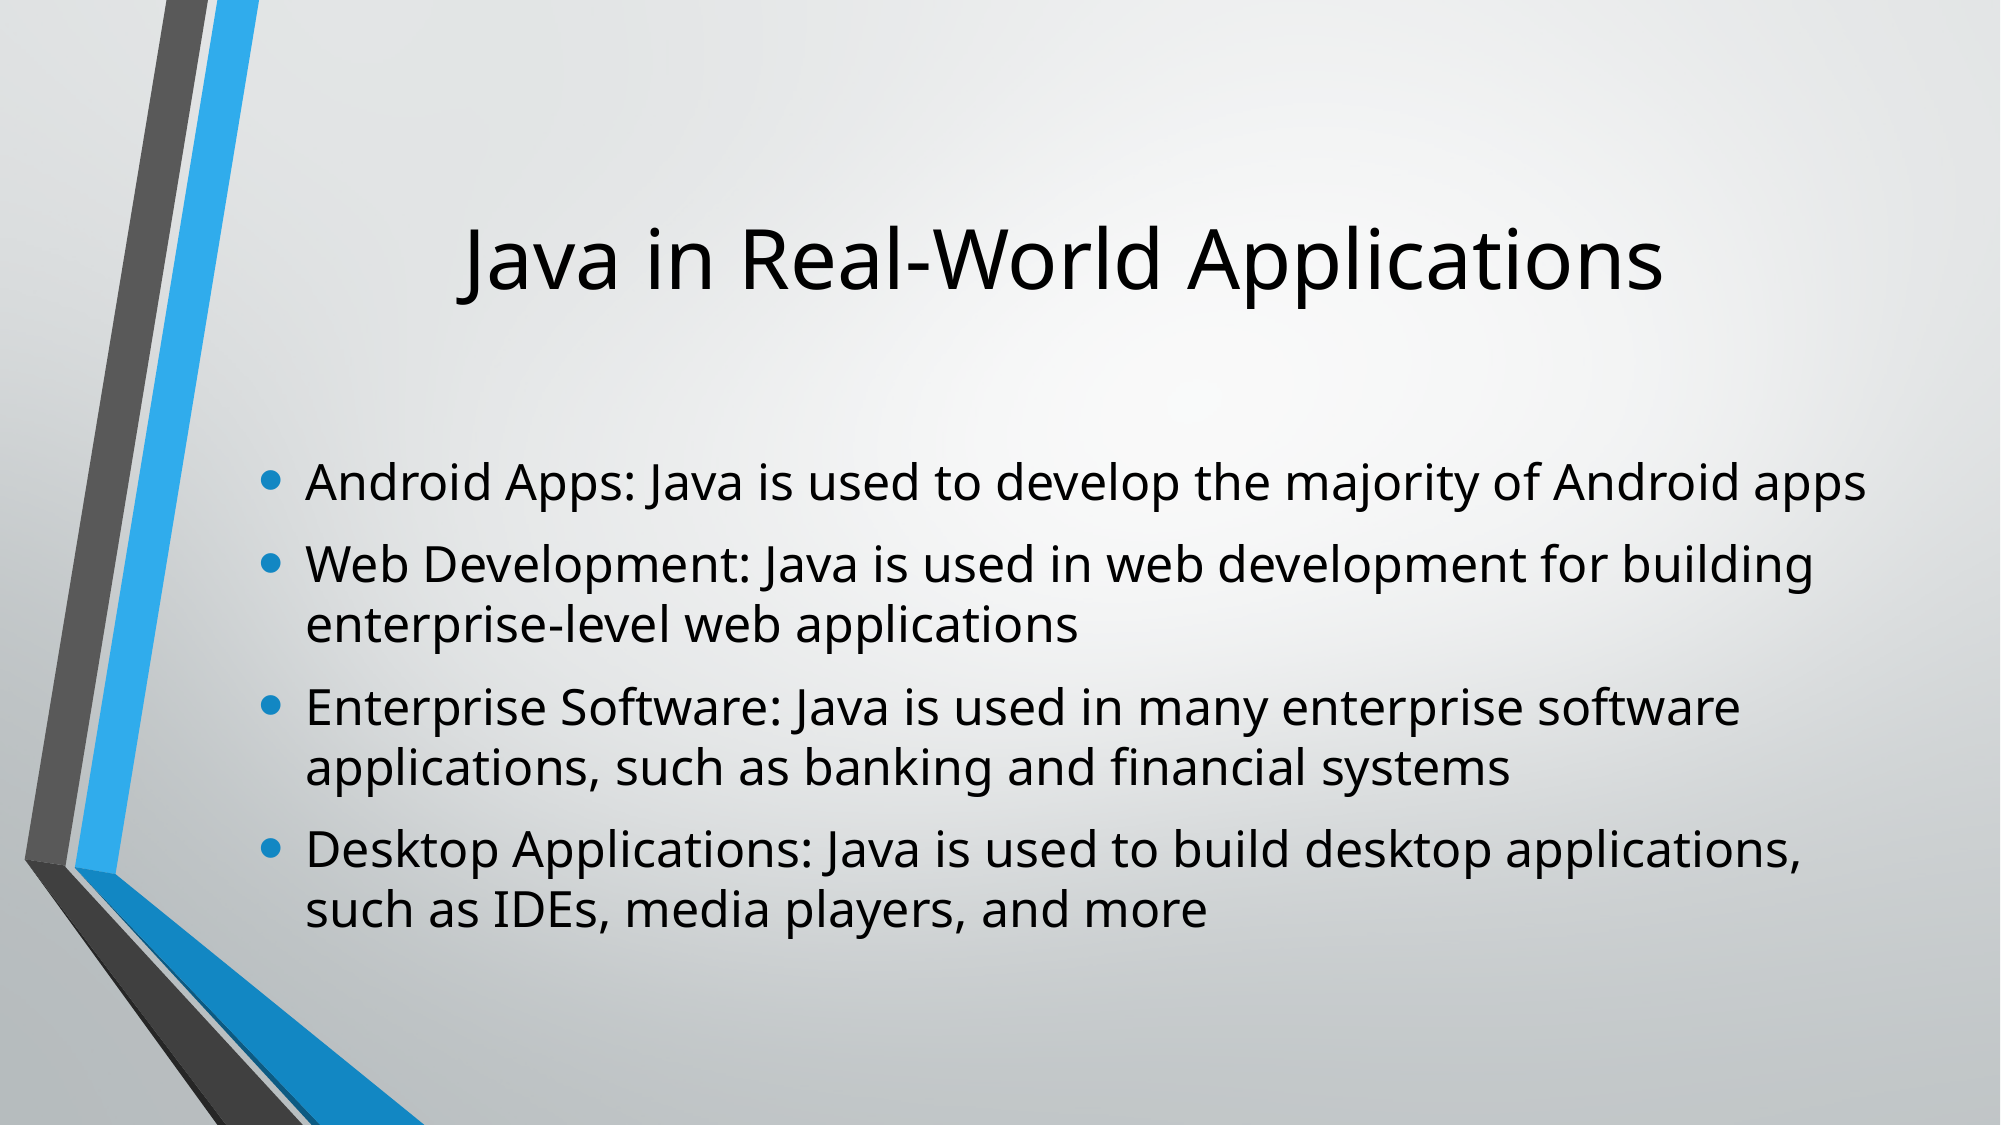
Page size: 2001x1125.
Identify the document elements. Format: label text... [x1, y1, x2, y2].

title Java in Real-World Applications [243, 112, 1887, 400]
list Android Apps: Java is used to develop the majority of Android apps Web Development: Java is used in web development for building enterprise-level web applications Enterprise Software: Java is used in many enterprise software applications, such as banking and financial systems Desktop Applications: Java is used to build desktop applications, such as IDEs, media players, and more [243, 437, 1887, 950]
